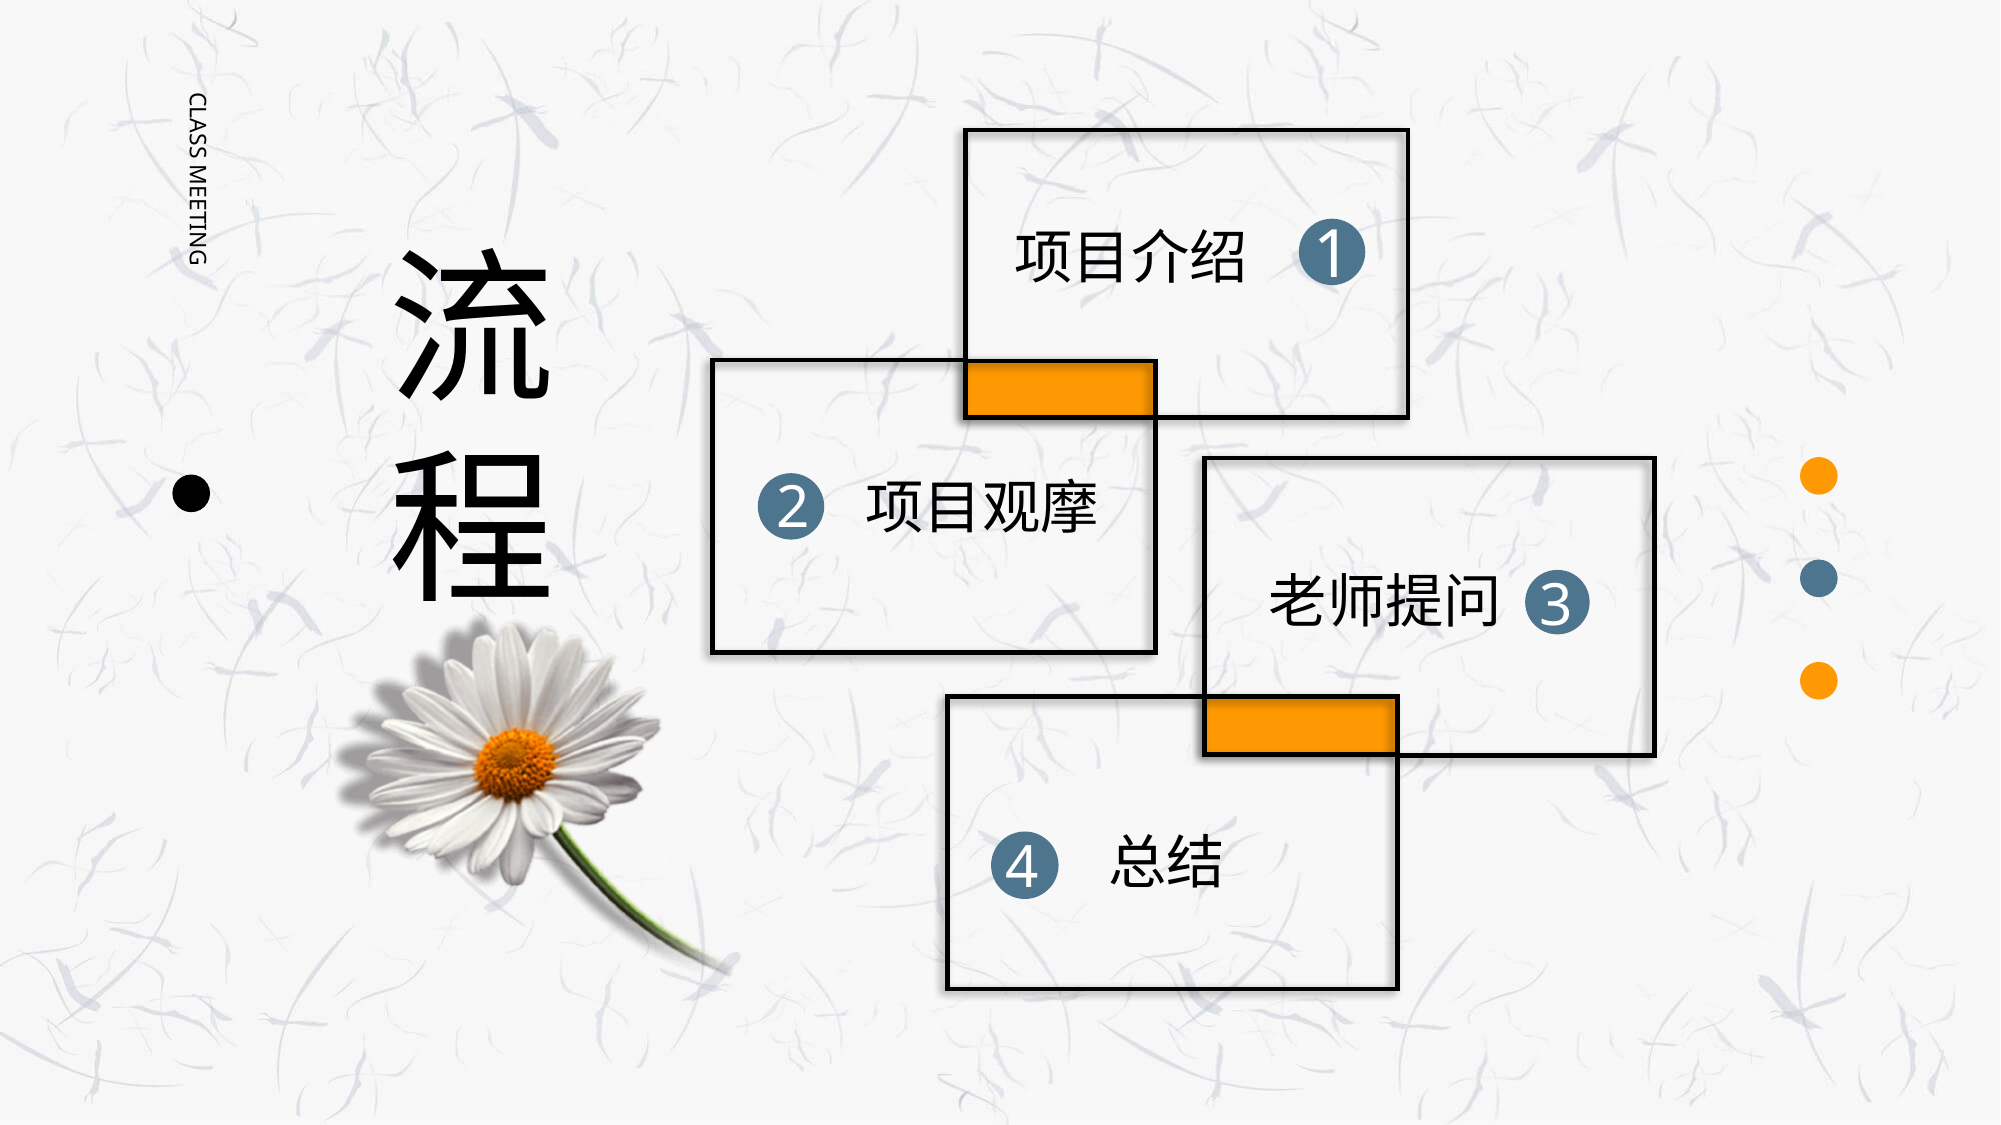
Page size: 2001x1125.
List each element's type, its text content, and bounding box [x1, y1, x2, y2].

text_box 2 [761, 462, 851, 547]
picture [0, 0, 2001, 1125]
text_box [1207, 708, 1385, 752]
text_box [171, 473, 212, 514]
text_box 老师提问 [1254, 556, 1626, 642]
text_box 项目介绍 [999, 212, 1298, 298]
text_box 1 [1298, 203, 1411, 299]
text_box 总结 [1093, 818, 1466, 903]
text_box 3 [1525, 559, 1638, 645]
text_box [712, 359, 1156, 654]
text_box [947, 696, 1398, 990]
text_box [1798, 558, 1839, 599]
text_box 4 [991, 822, 1103, 907]
text_box [967, 372, 1144, 415]
text_box [1798, 455, 1839, 496]
text_box 流程 [374, 214, 545, 630]
text_box 项目观摩 [851, 462, 1223, 548]
text_box [964, 129, 1409, 419]
text_box [756, 489, 761, 523]
text_box CLASS MEETING [162, 77, 221, 1048]
text_box [1798, 660, 1839, 701]
text_box [1203, 457, 1655, 757]
